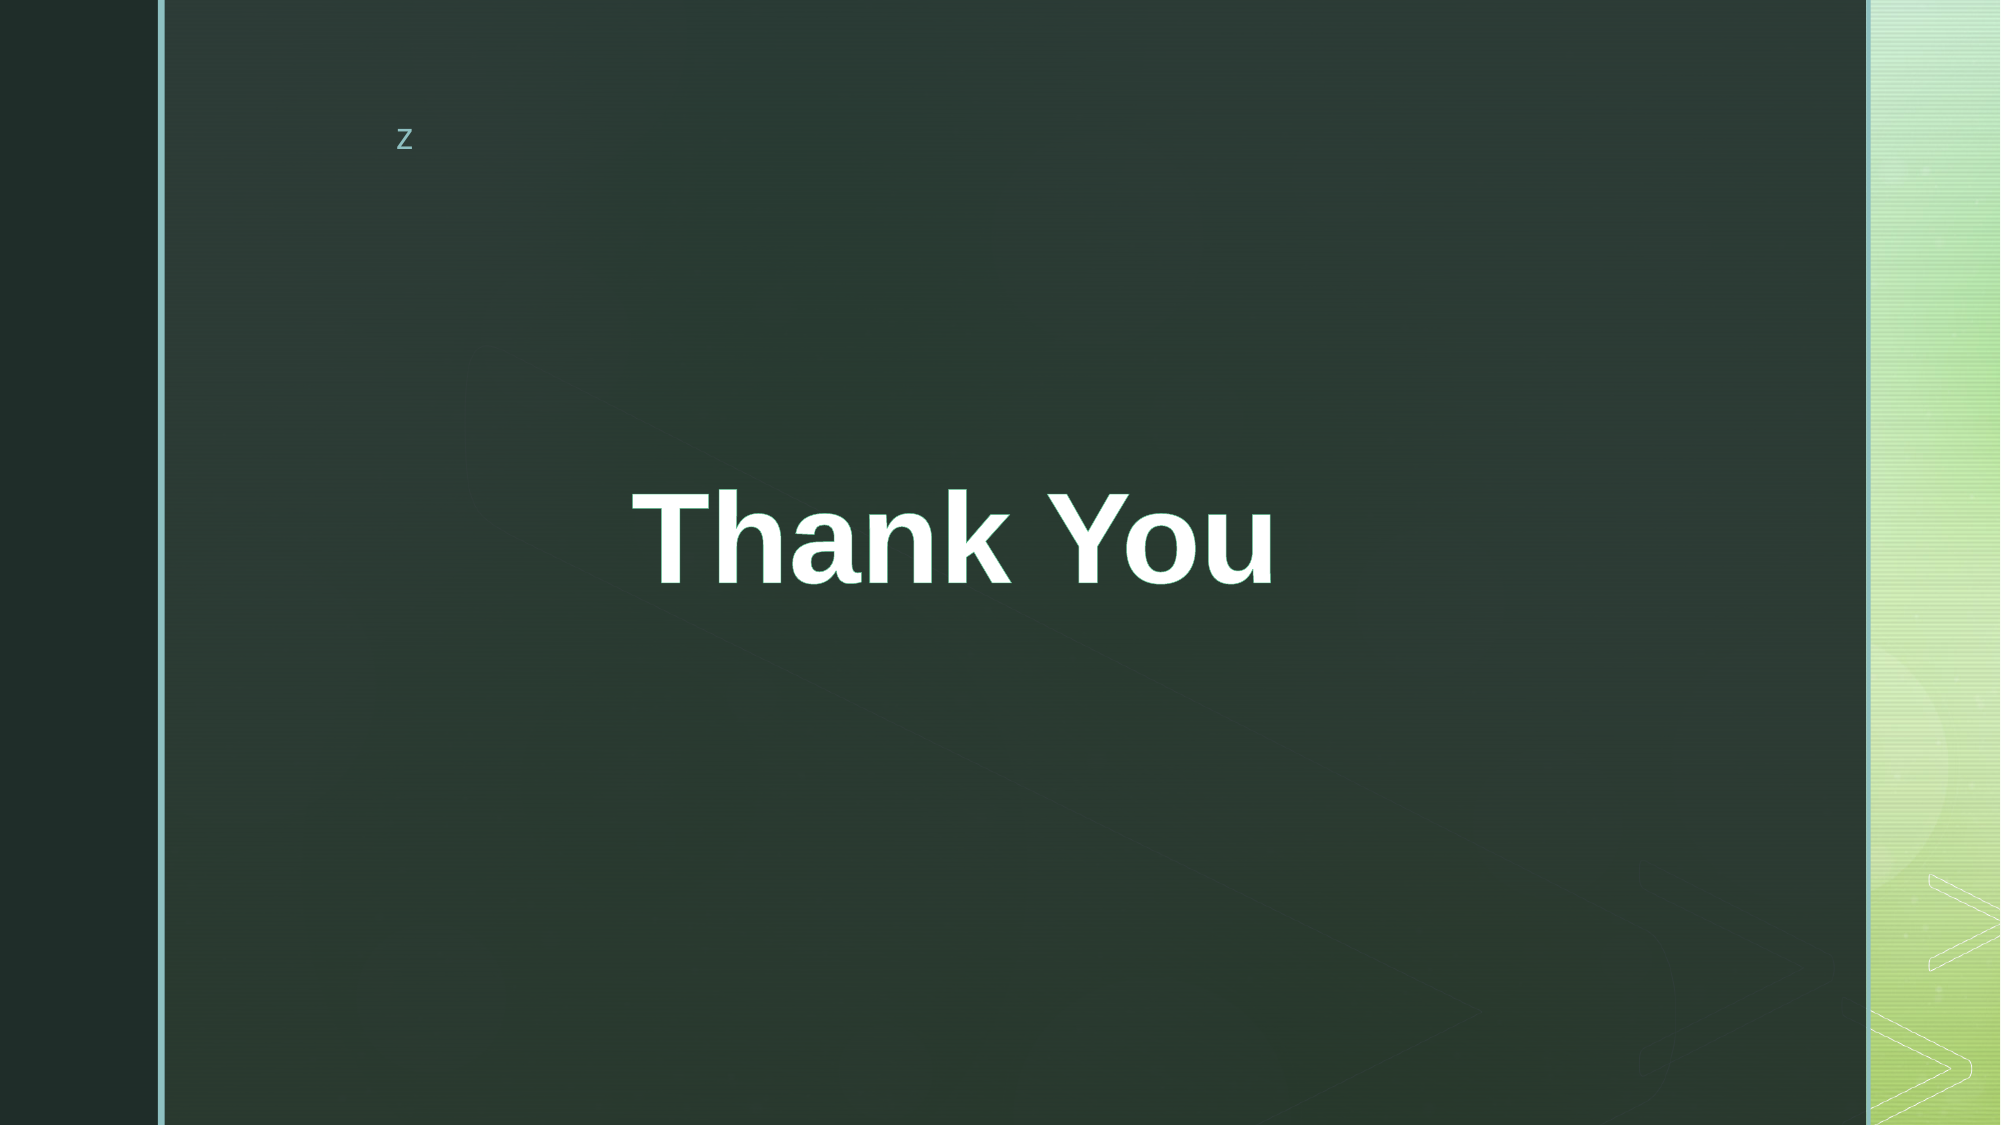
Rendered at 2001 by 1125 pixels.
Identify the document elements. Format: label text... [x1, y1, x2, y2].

text_box Thank You [616, 446, 1296, 617]
picture [1871, 0, 2001, 1125]
